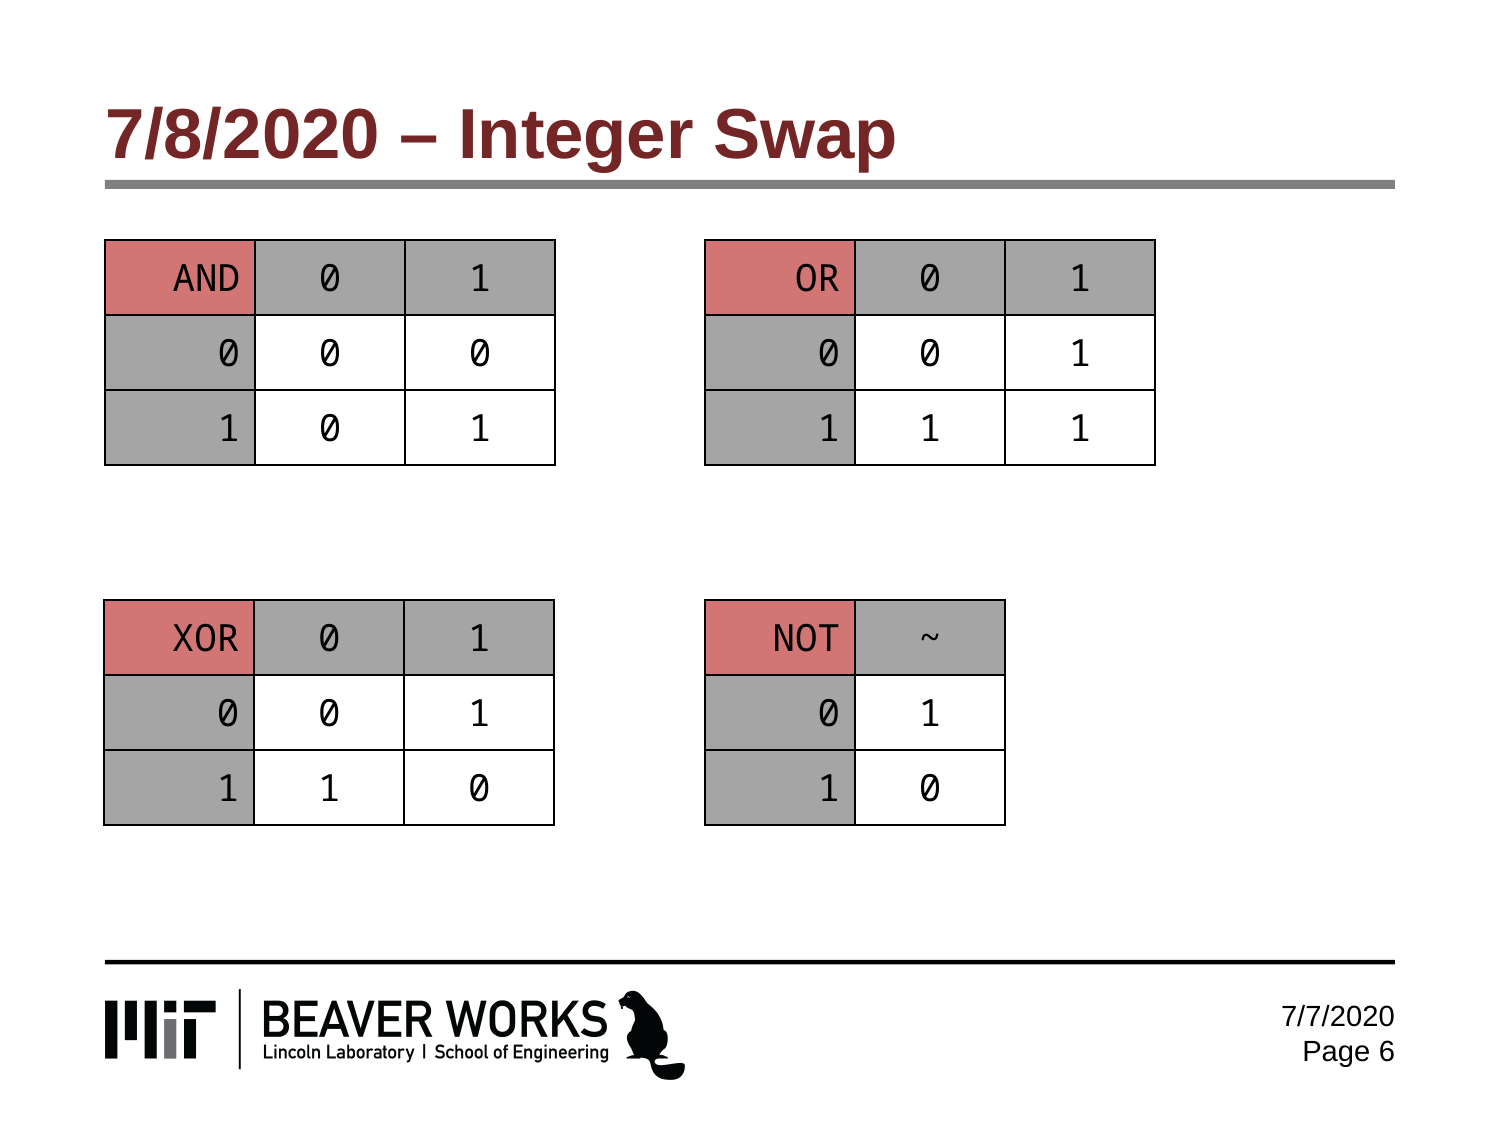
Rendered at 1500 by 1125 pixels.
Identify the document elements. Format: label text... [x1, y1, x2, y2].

table_cell 0 [256, 391, 404, 464]
table_cell 1 [856, 391, 1004, 464]
table_cell 1 [1006, 316, 1154, 389]
table_cell 1 [106, 391, 254, 464]
table_cell 1 [255, 751, 403, 824]
table_header 0 [856, 241, 1004, 314]
text_box [104, 179, 1395, 189]
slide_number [965, 990, 1395, 1065]
table_cell 0 [706, 316, 854, 389]
text_box [104, 959, 1395, 965]
table_cell 1 [1006, 391, 1154, 464]
table_header AND [106, 241, 254, 314]
table_header ~ [856, 601, 1004, 674]
table_cell 0 [105, 676, 253, 749]
table_cell 1 [406, 391, 554, 464]
table_cell 0 [406, 316, 554, 389]
table_cell 0 [255, 676, 403, 749]
table_cell 1 [706, 391, 854, 464]
table_cell 0 [856, 751, 1004, 824]
table_header XOR [105, 601, 253, 674]
table_cell 0 [256, 316, 404, 389]
table_cell 0 [106, 316, 254, 389]
table_cell 0 [856, 316, 1004, 389]
table_header 1 [1006, 241, 1154, 314]
table_cell 1 [856, 676, 1004, 749]
picture [104, 989, 685, 1081]
table_header OR [706, 241, 854, 314]
table_header 1 [405, 601, 553, 674]
table_cell 0 [706, 676, 854, 749]
table_cell 1 [105, 751, 253, 824]
table_cell 0 [405, 751, 553, 824]
title 7/8/2020 – Integer Swap [105, 75, 1305, 179]
table_header NOT [706, 601, 854, 674]
table_header 0 [256, 241, 404, 314]
table_header 1 [406, 241, 554, 314]
table_header 0 [255, 601, 403, 674]
table_cell 1 [405, 676, 553, 749]
table_cell 1 [706, 751, 854, 824]
